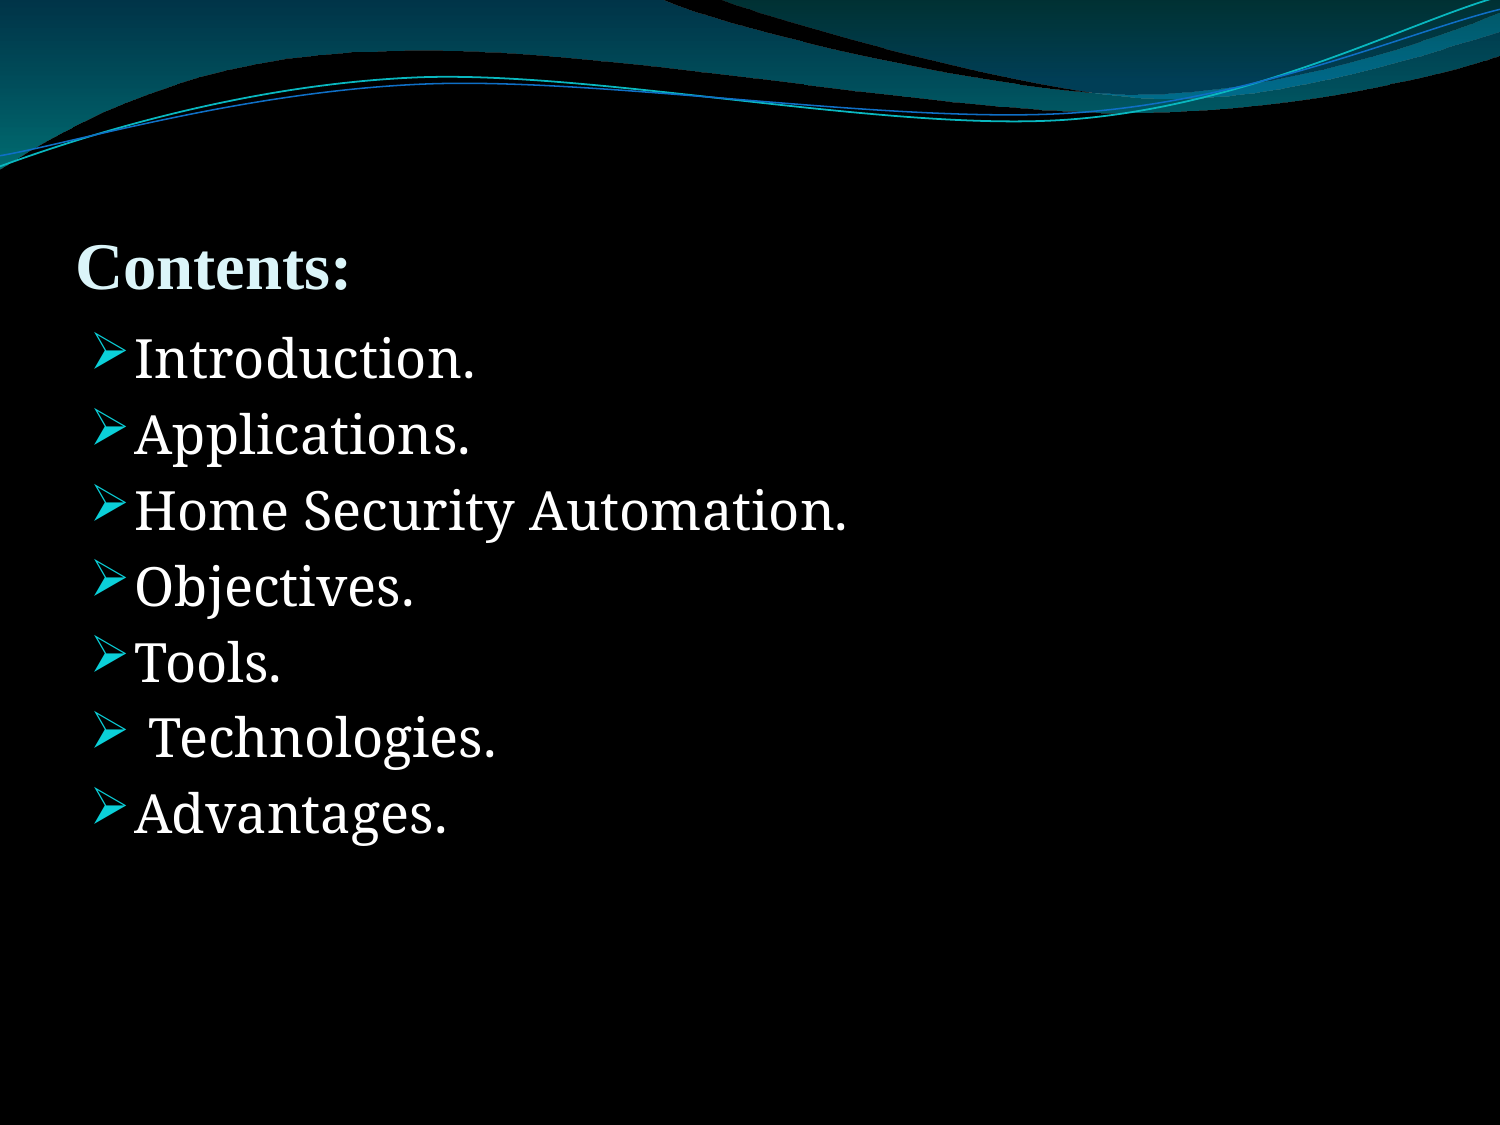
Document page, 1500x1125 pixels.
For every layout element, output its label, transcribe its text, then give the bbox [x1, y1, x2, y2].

title Contents: [75, 115, 1425, 303]
list Introduction. Applications. Home Security Automation. Objectives. Tools. Technologies. Advantages. [75, 317, 1425, 1038]
